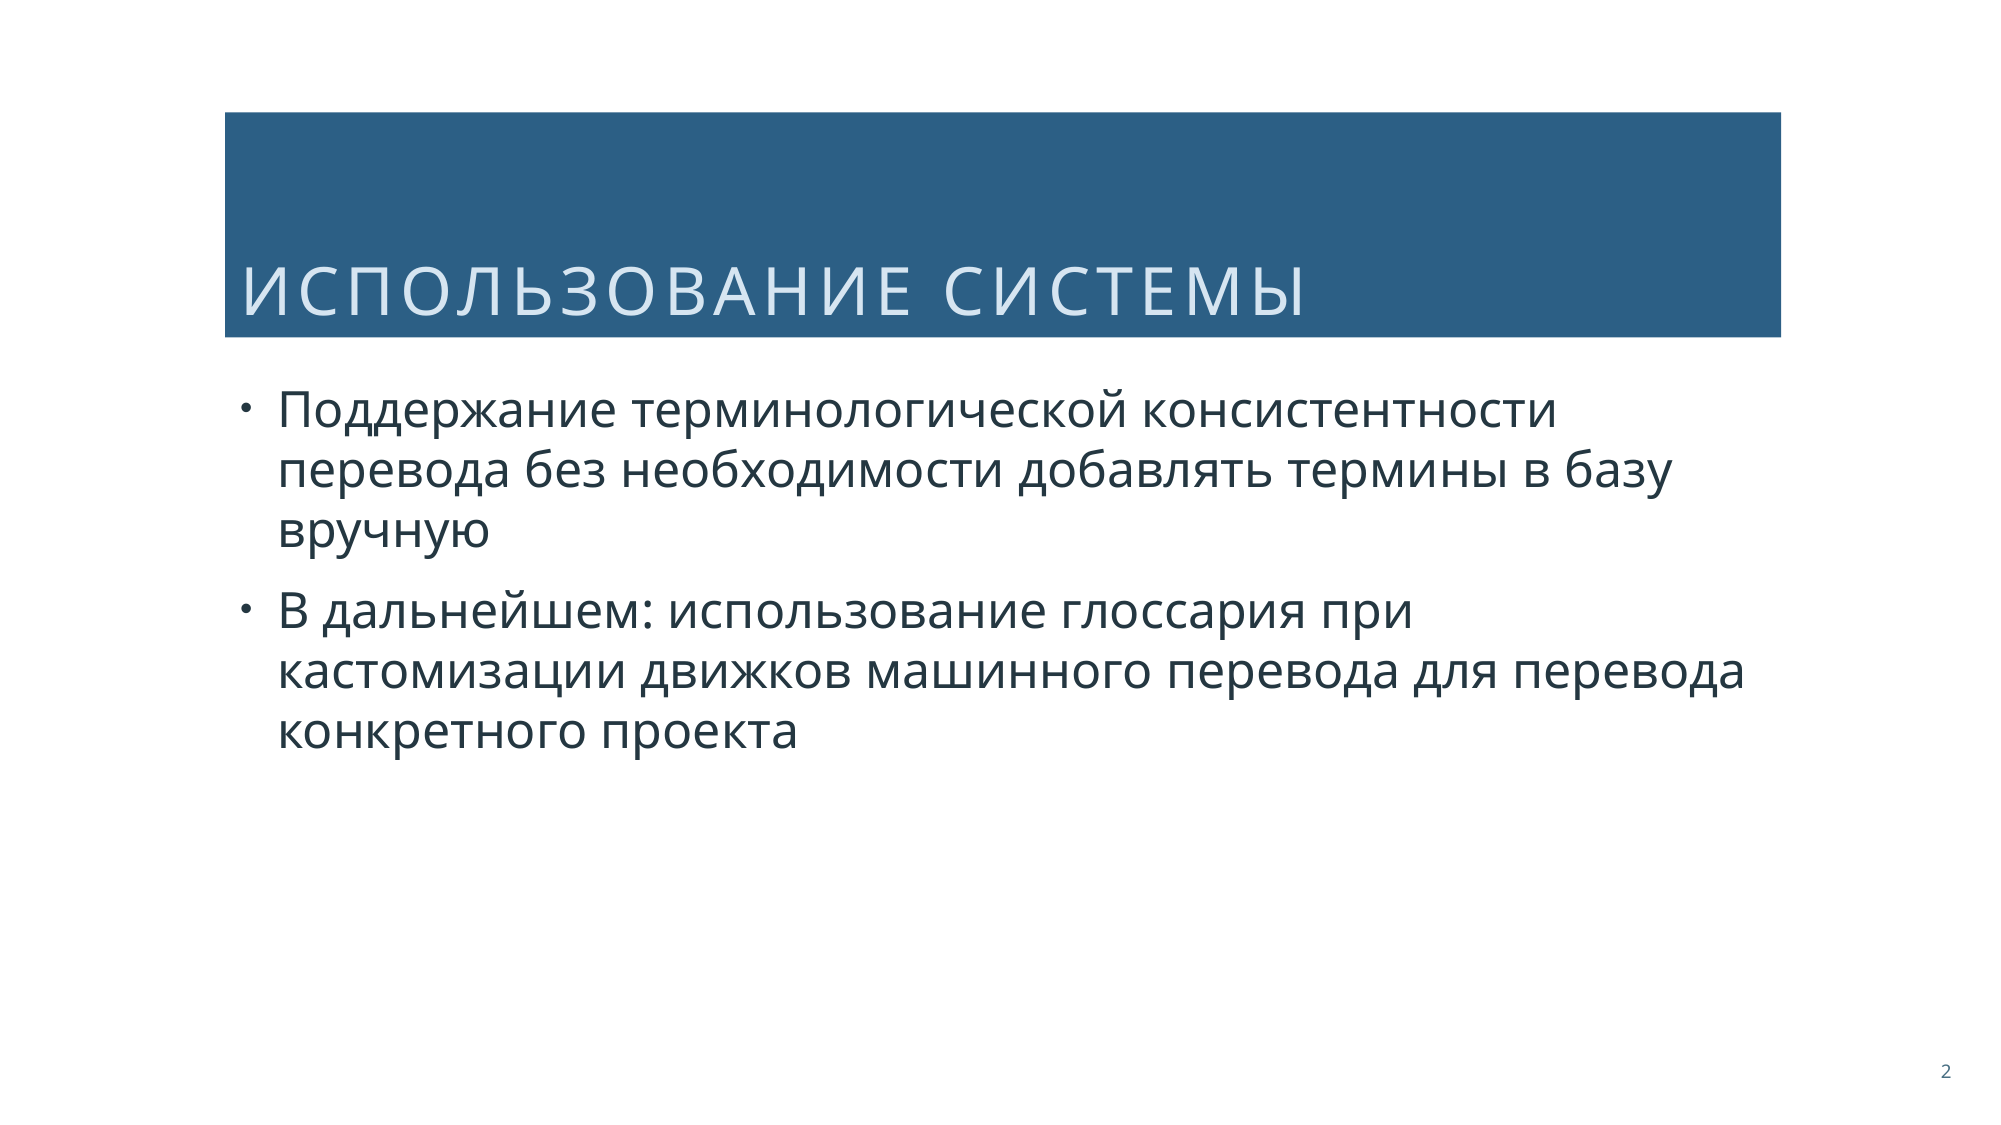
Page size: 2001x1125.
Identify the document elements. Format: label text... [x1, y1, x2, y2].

title Использование СИСТЕМЫ [225, 112, 1782, 338]
list Поддержание терминологической консистентности перевода без необходимости добавлять термины в базу вручную В дальнейшем: использование глоссария при кастомизации движков машинного перевода для перевода конкретного проекта [225, 369, 1782, 1013]
slide_number 2 [1823, 1042, 1967, 1103]
